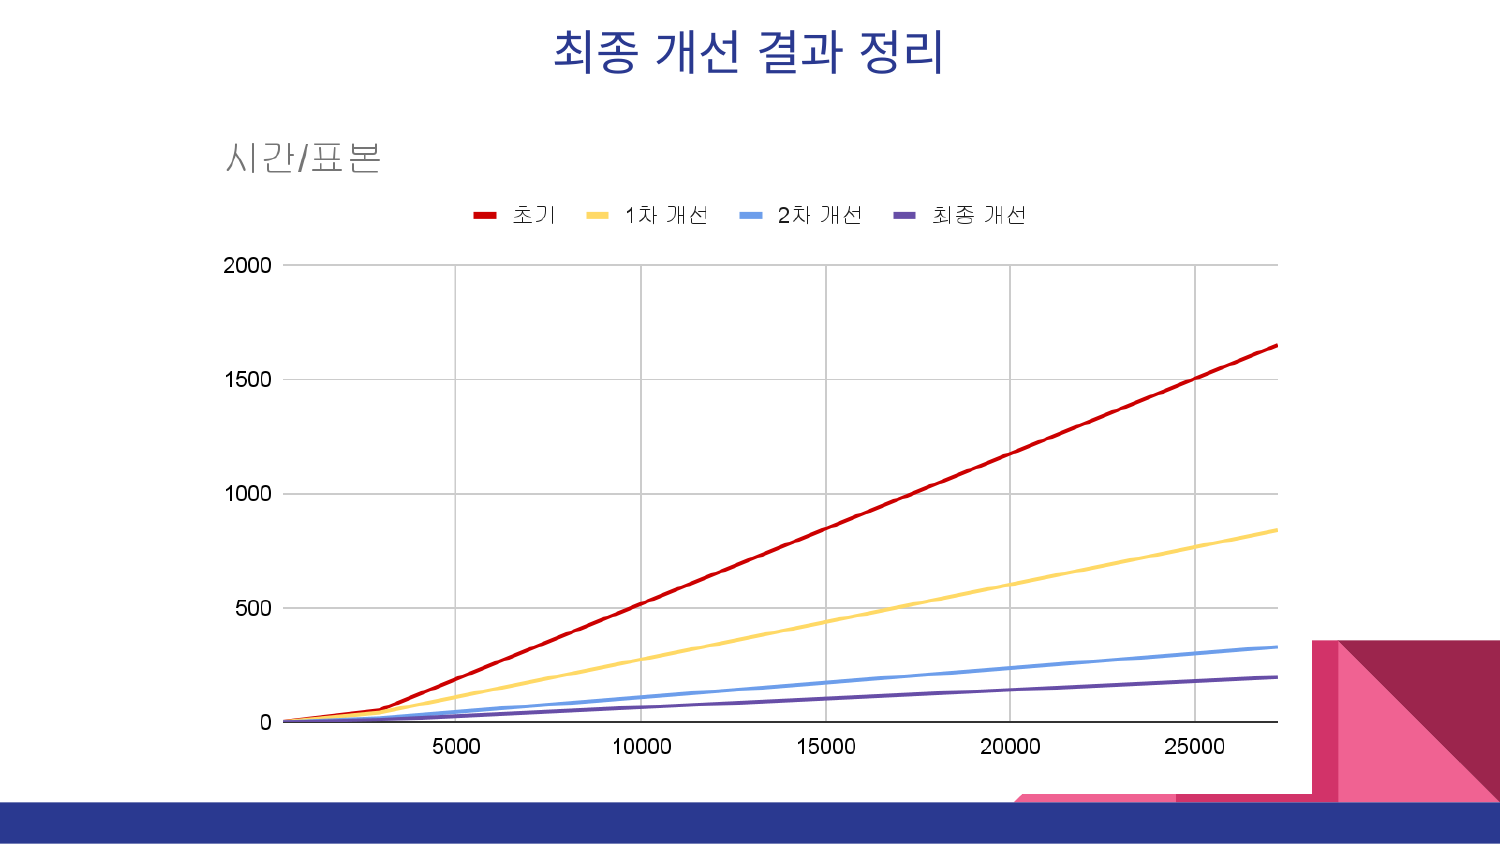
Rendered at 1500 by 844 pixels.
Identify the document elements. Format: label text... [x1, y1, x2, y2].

title 최종 개선 결과 정리 [51, 0, 1449, 100]
picture [188, 99, 1312, 794]
